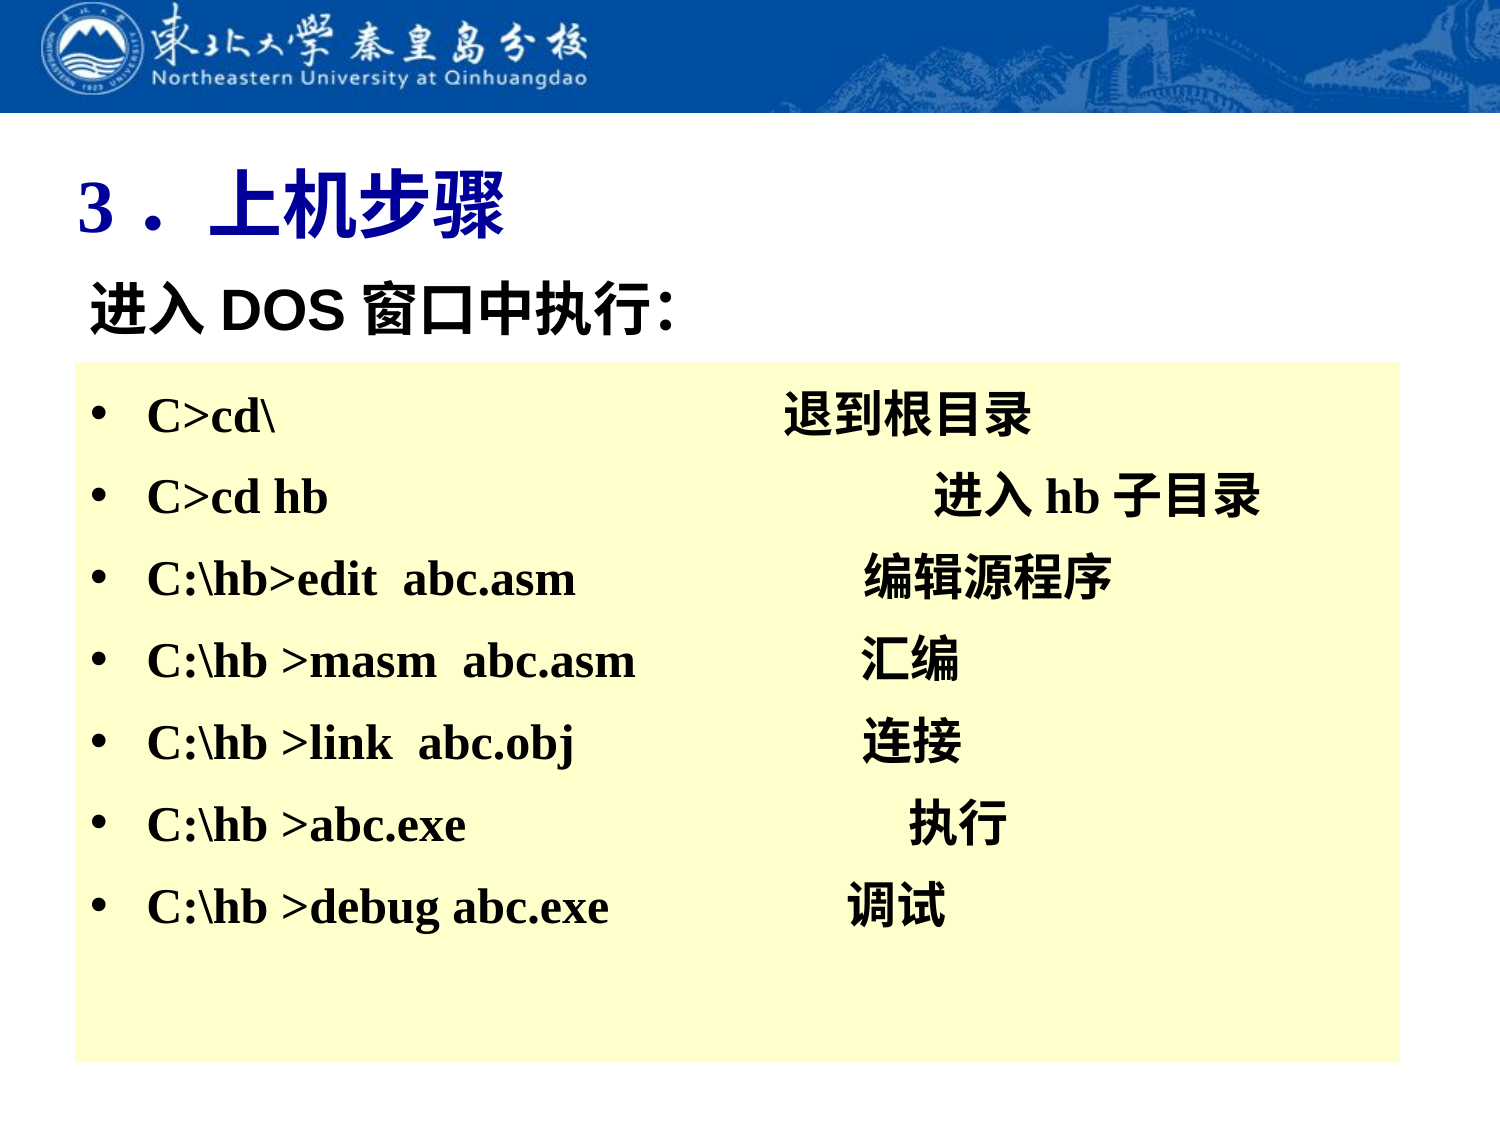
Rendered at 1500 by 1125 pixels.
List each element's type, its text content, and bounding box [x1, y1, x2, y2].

picture [0, 0, 1500, 113]
text_box 进入DOS窗口中执行： [75, 264, 925, 350]
title 3．上机步骤 [62, 149, 763, 313]
list C>cd\ 退到根目录 C>cd hb 进入hb子目录 C:\hb>edit abc.asm 编辑源程序 C:\hb >masm abc.asm 汇编 C:\hb >link abc.obj 连接 C:\hb >abc.exe 执行 C:\hb >debug abc.exe 调试 [74, 362, 1401, 1063]
